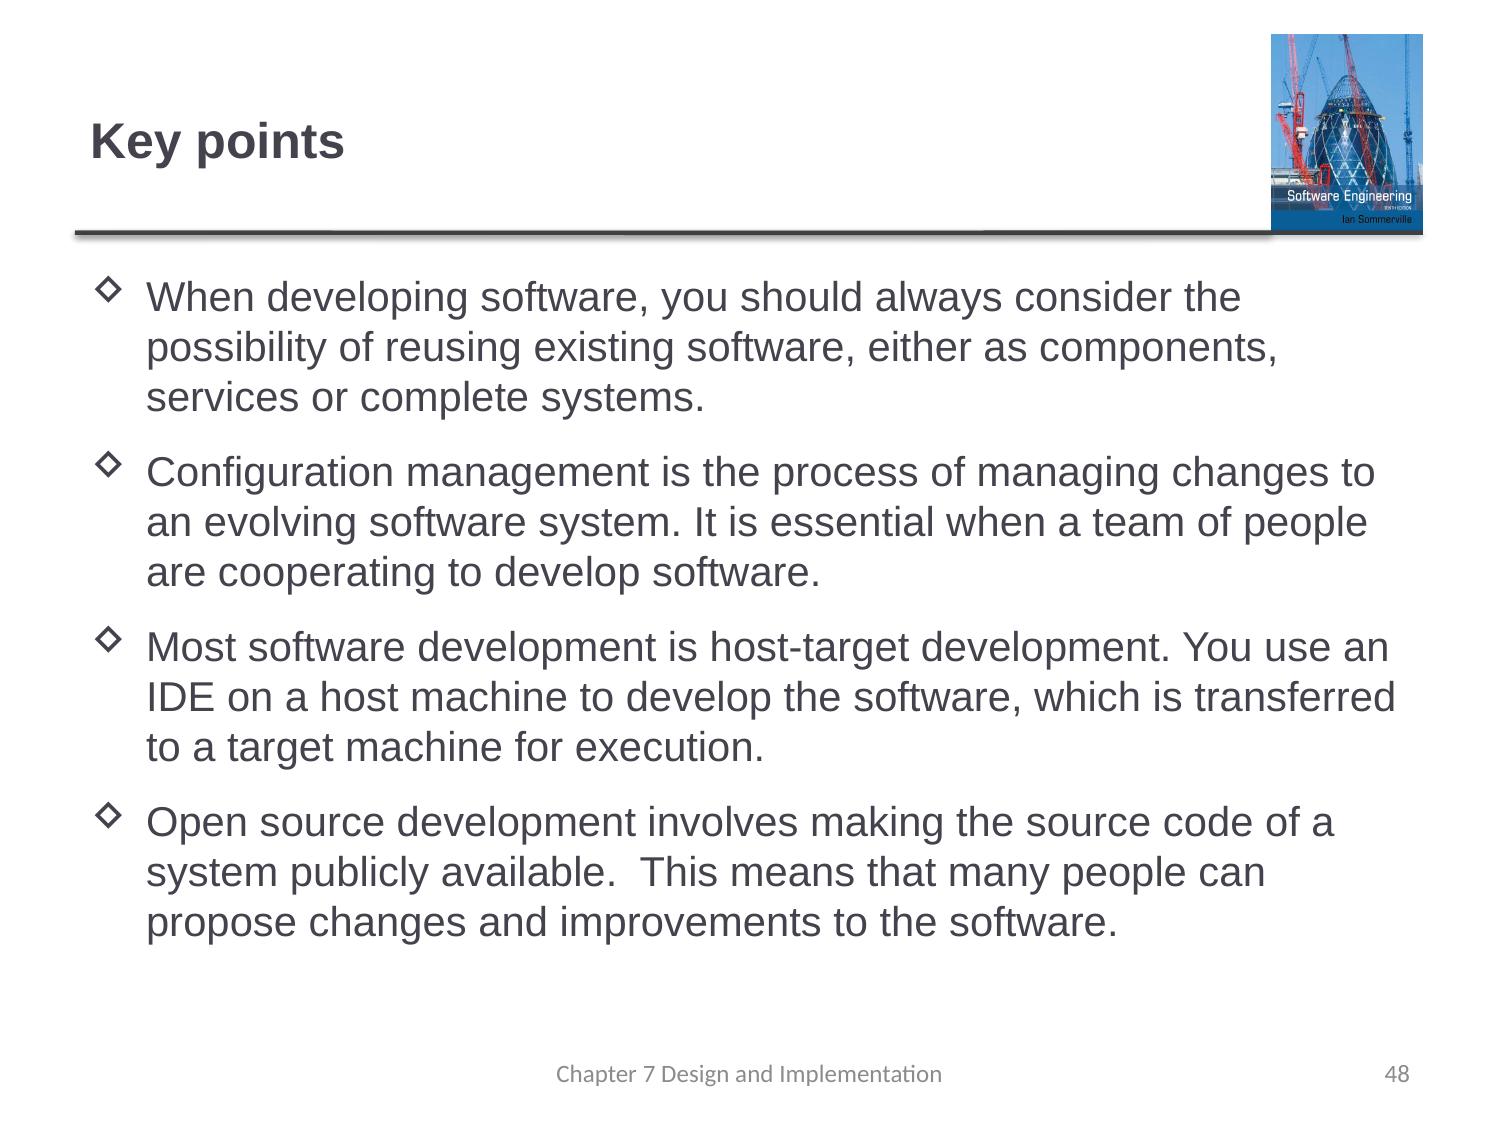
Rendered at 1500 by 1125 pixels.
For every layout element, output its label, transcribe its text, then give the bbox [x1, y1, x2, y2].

title Key points [74, 44, 1272, 233]
list When developing software, you should always consider the possibility of reusing existing software, either as components, services or complete systems. Configuration management is the process of managing changes to an evolving software system. It is essential when a team of people are cooperating to develop software. Most software development is host-target development. You use an IDE on a host machine to develop the software, which is transferred to a target machine for execution. Open source development involves making the source code of a system publicly available. This means that many people can propose changes and improvements to the software. [75, 262, 1425, 1005]
picture [1271, 34, 1423, 230]
slide_number 48 [1074, 1042, 1425, 1103]
footer Chapter 7 Design and Implementation [512, 1042, 988, 1103]
